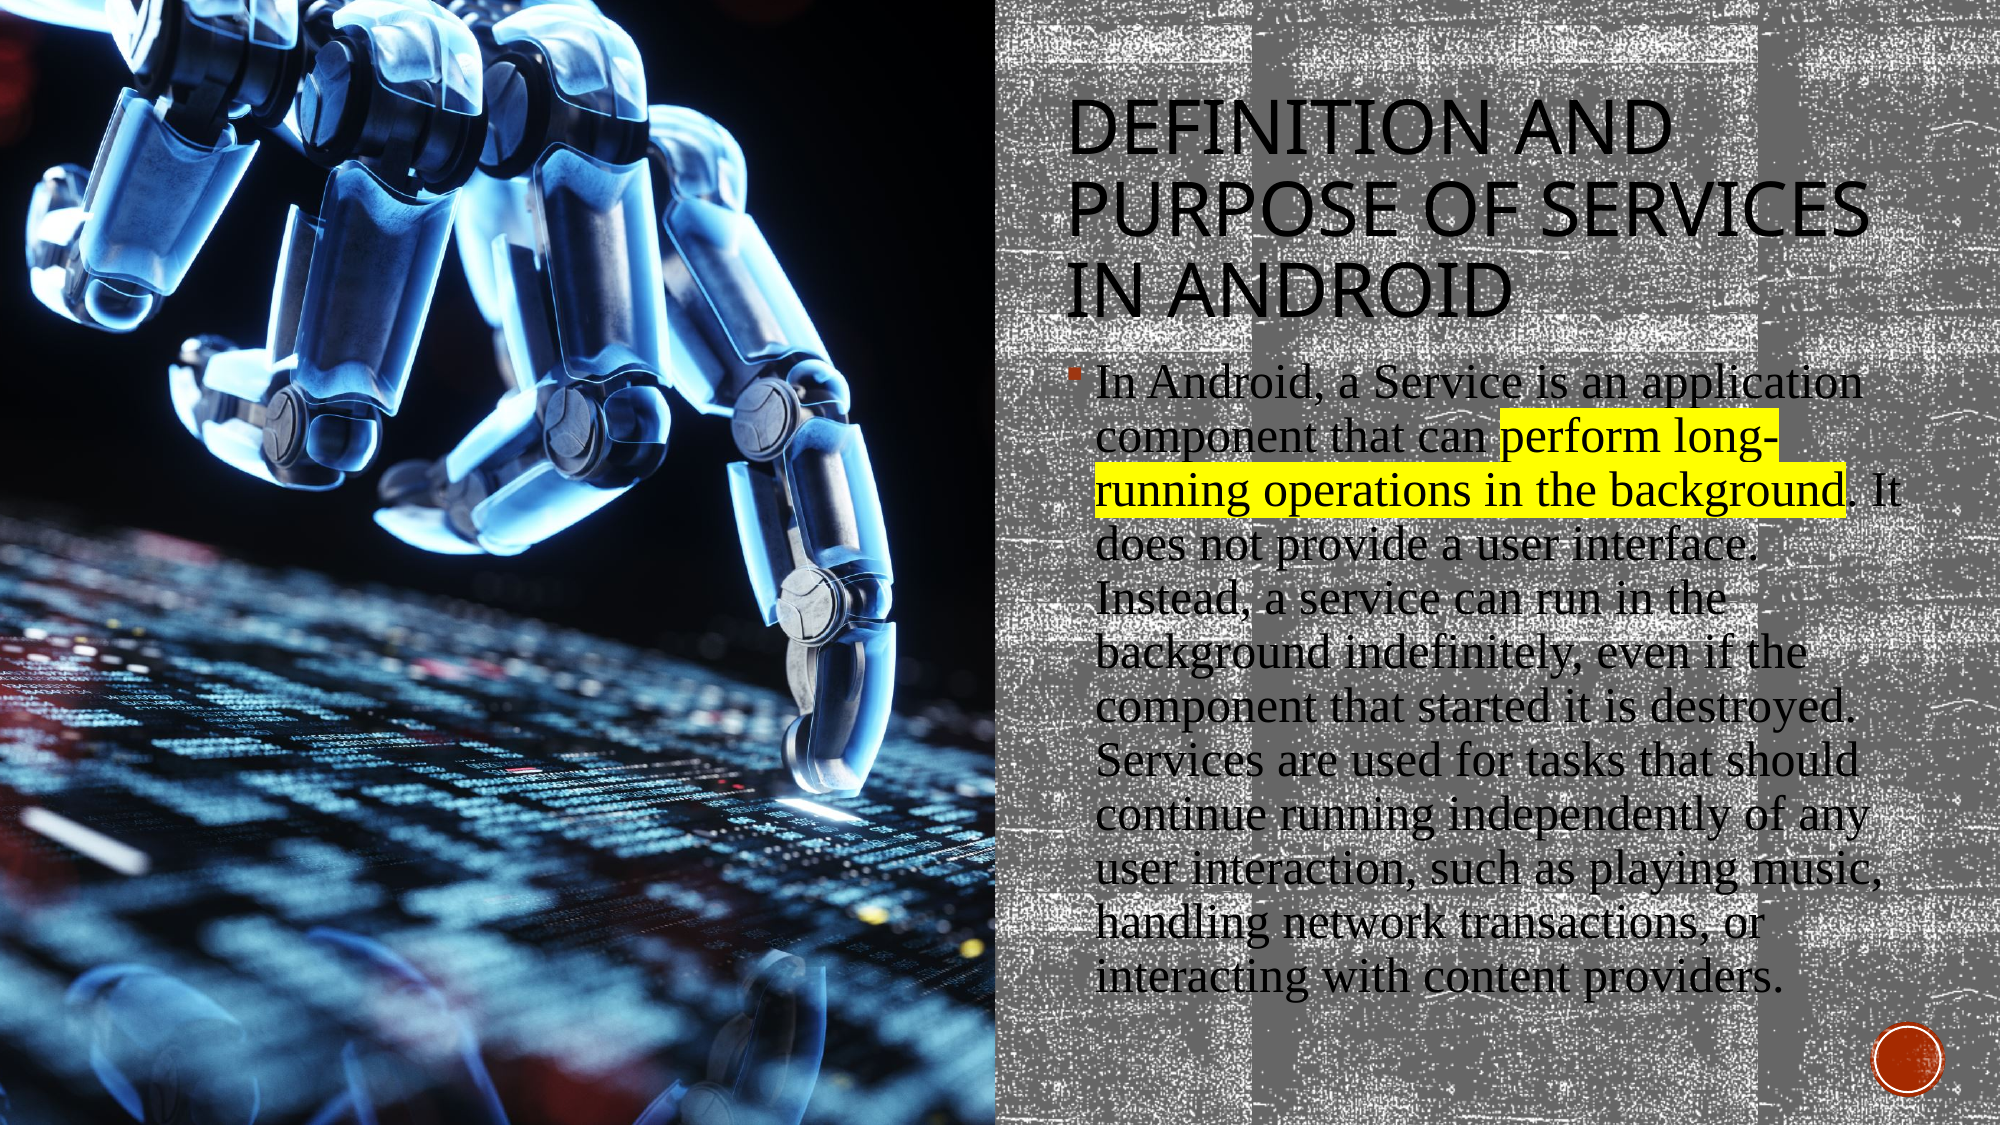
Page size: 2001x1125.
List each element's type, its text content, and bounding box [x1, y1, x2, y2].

title Definition and purpose of services in android [1050, 79, 1920, 344]
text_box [1872, 1024, 1943, 1095]
picture [0, 0, 996, 1125]
list In Android, a Service is an application component that can perform long-running operations in the background. It does not provide a user interface. Instead, a service can run in the background indefinitely, even if the component that started it is destroyed. Services are used for tasks that should continue running independently of any user interaction, such as playing music, handling network transactions, or interacting with content providers. [1050, 348, 1920, 1013]
text_box [996, 0, 2000, 1125]
